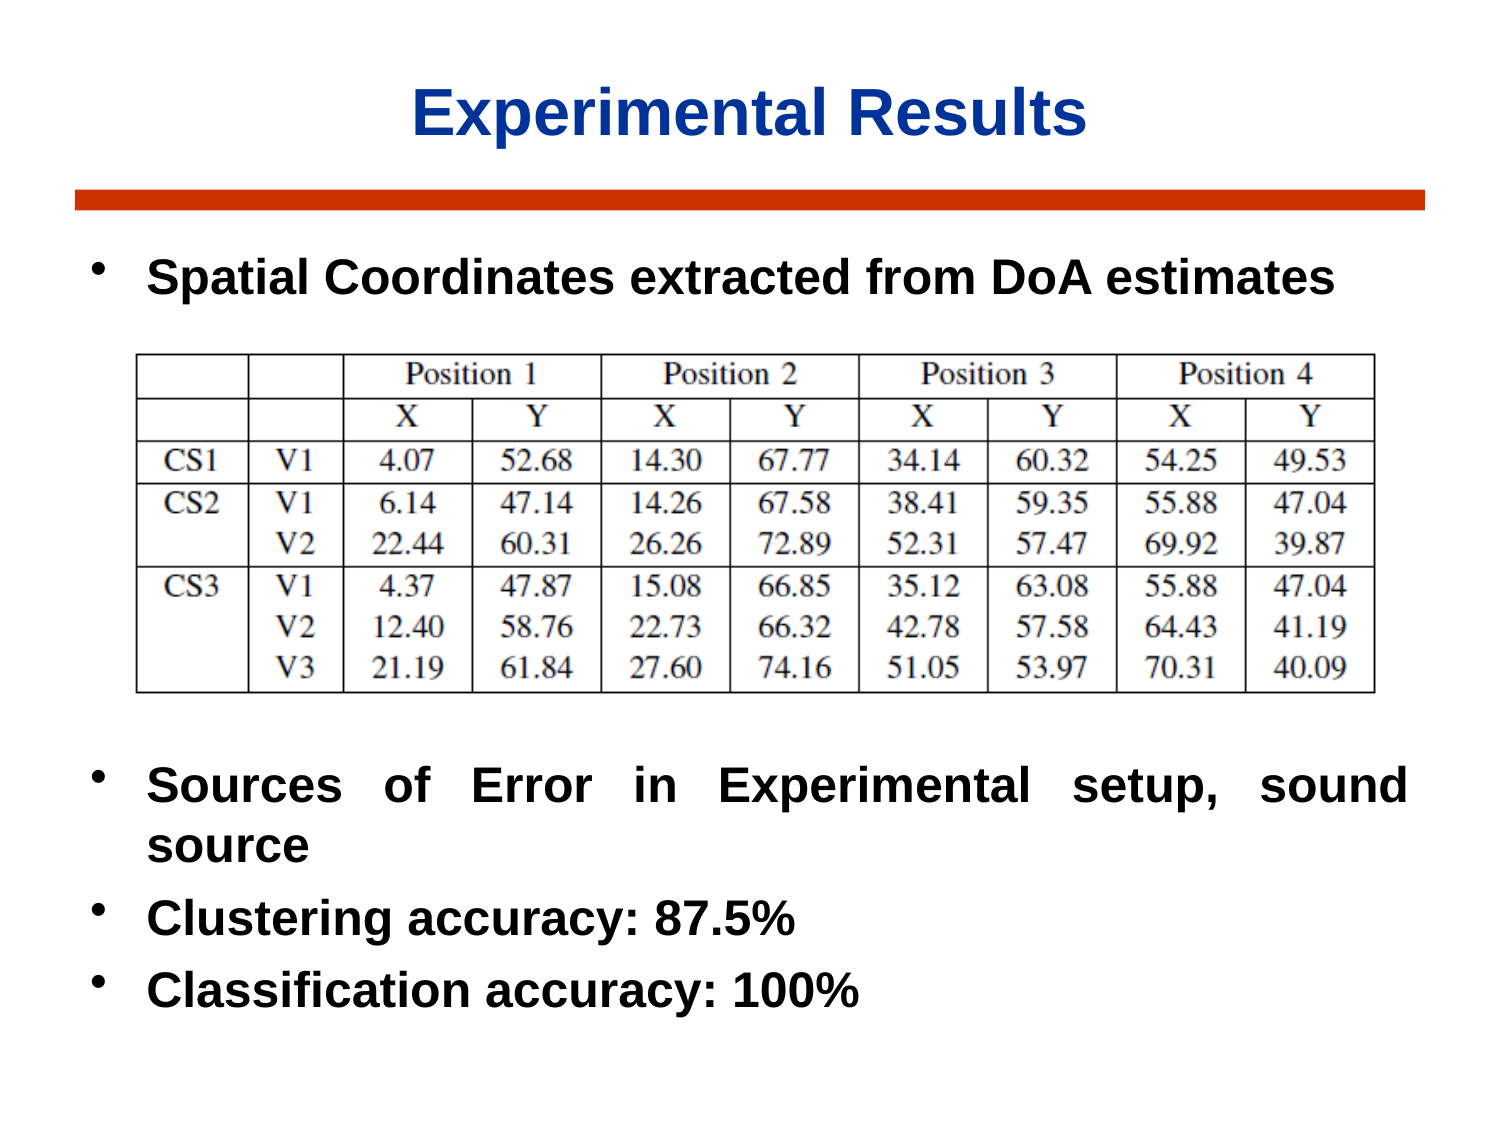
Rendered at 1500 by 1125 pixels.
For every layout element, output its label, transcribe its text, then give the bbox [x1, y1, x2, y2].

list Spatial Coordinates extracted from DoA estimates Sources of Error in Experimental setup, sound source Clustering accuracy: 87.5% Classification accuracy: 100% [75, 237, 1425, 1063]
title Experimental Results [75, 50, 1425, 168]
picture [109, 337, 1391, 709]
